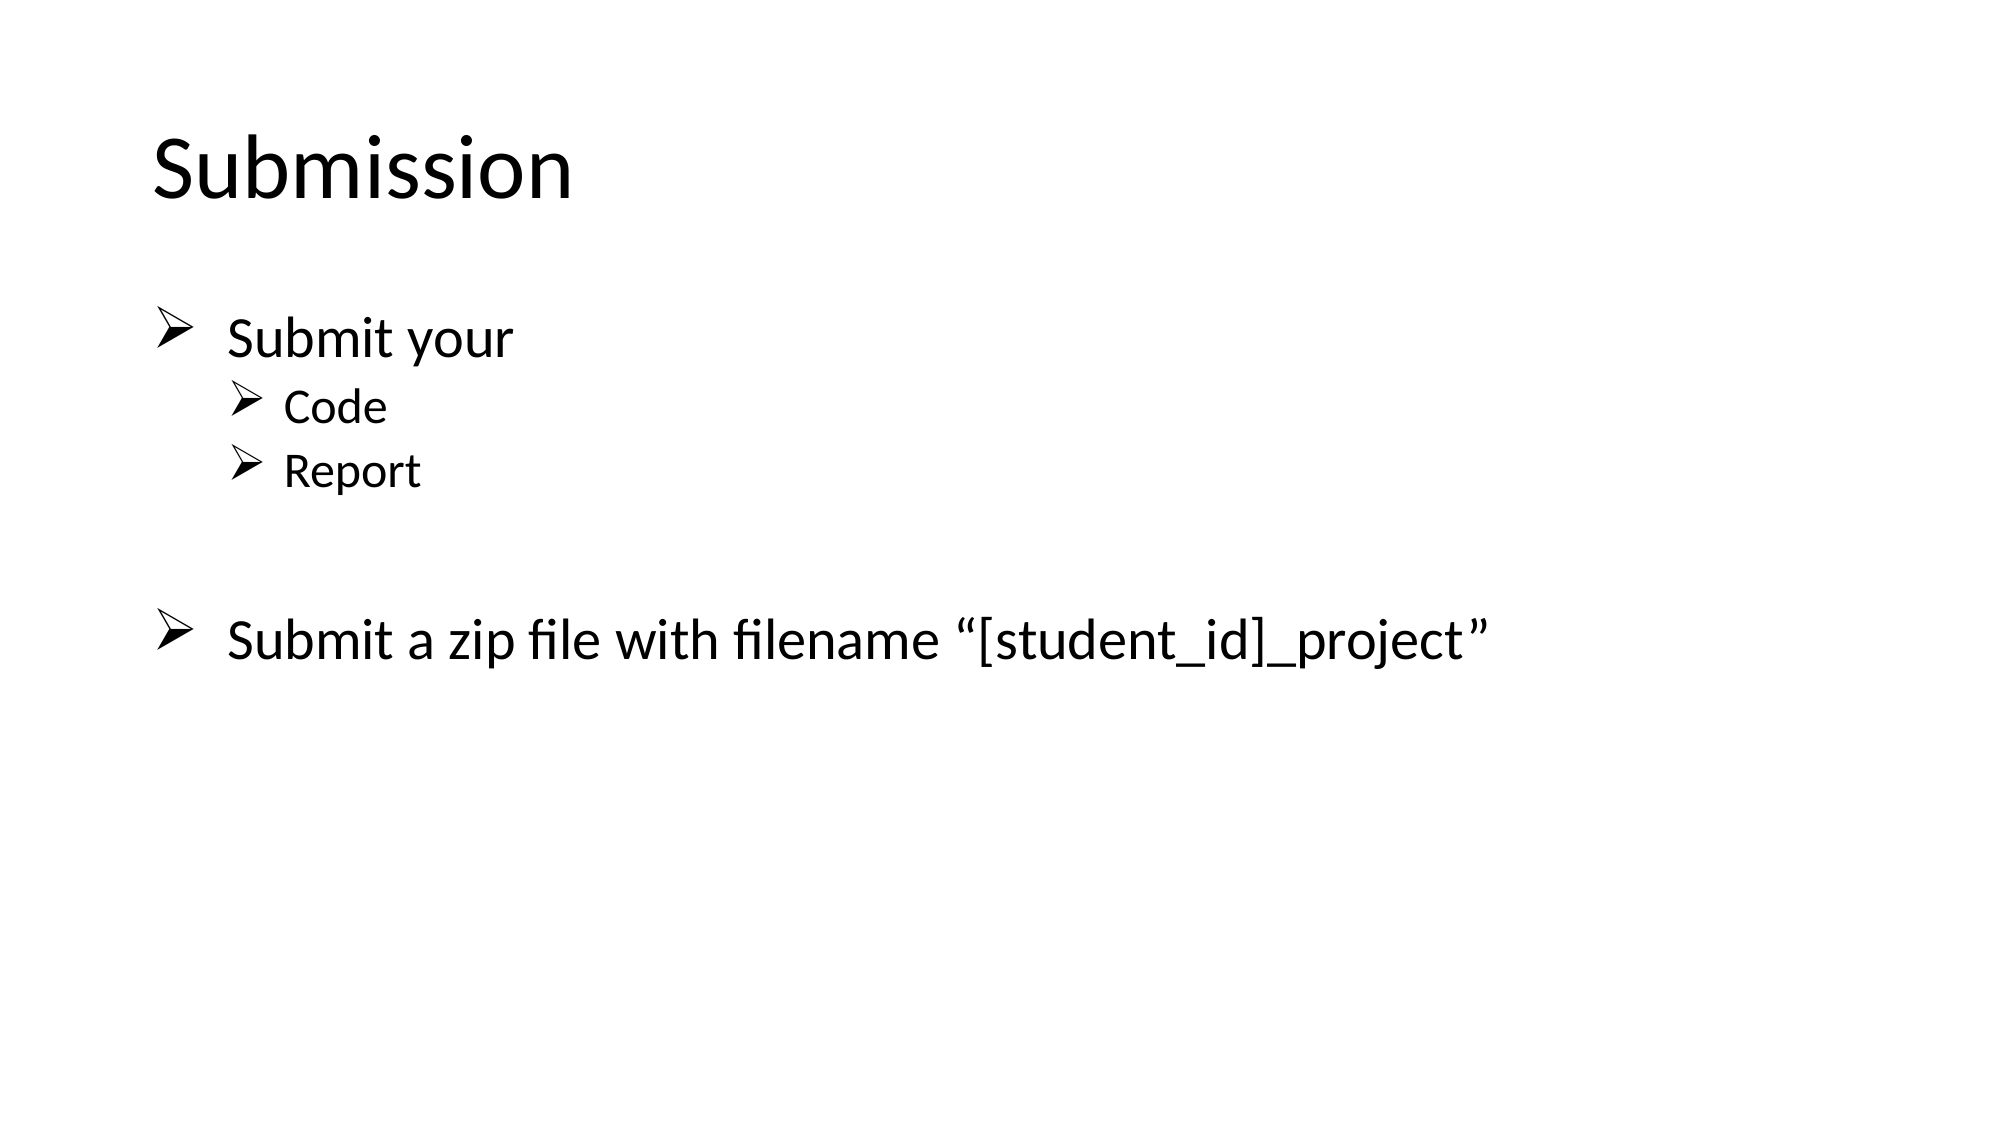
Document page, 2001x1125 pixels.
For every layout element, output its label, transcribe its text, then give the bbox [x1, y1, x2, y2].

title Submission [137, 59, 1863, 278]
list Submit your Code Report Submit a zip file with filename “[student_id]_project” [137, 299, 1863, 1014]
